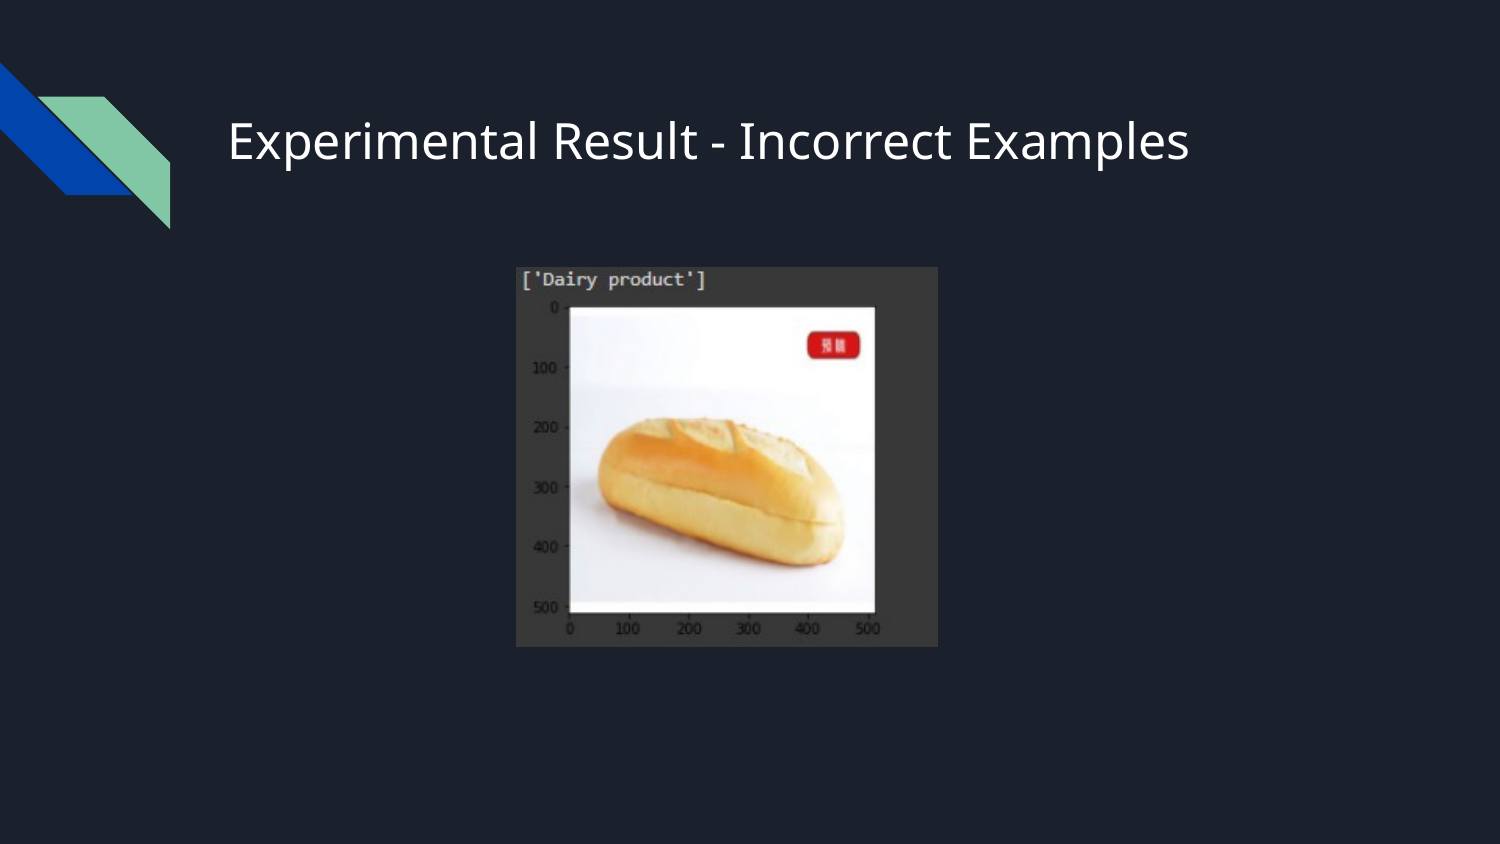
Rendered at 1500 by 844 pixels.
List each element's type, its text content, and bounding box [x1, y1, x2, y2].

title Experimental Result - Incorrect Examples [212, 64, 1368, 215]
picture [516, 266, 938, 648]
